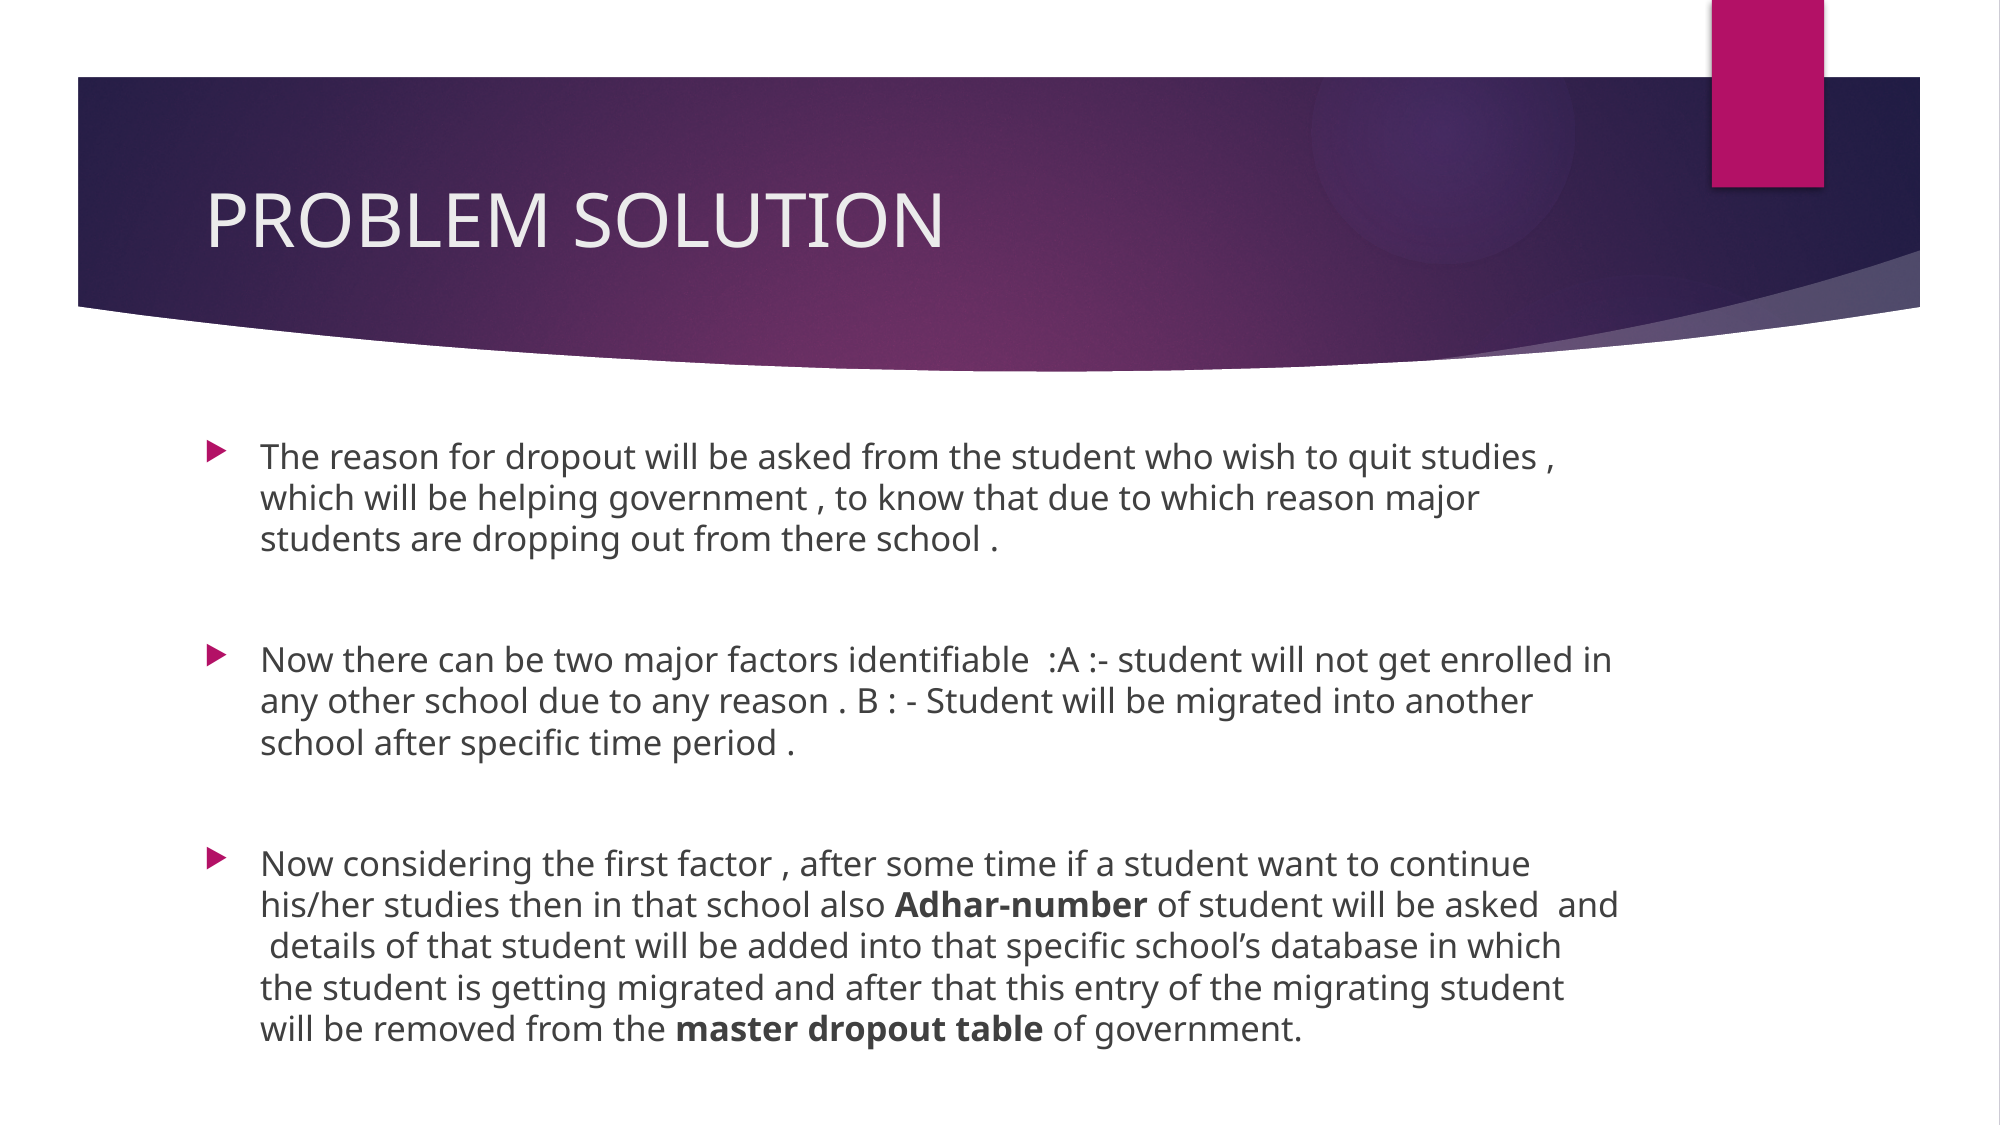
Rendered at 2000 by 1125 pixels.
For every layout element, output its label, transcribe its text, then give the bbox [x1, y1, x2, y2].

list The reason for dropout will be asked from the student who wish to quit studies , which will be helping government , to know that due to which reason major students are dropping out from there school . Now there can be two major factors identifiable :A :- student will not get enrolled in any other school due to any reason . B : - Student will be migrated into another school after specific time period . Now considering the first factor , after some time if a student want to continue his/her studies then in that school also Adhar-number of student will be asked and details of that student will be added into that specific school’s database in which the student is getting migrated and after that this entry of the migrating student will be removed from the master dropout table of government. [189, 427, 1637, 1059]
title PROBLEM SOLUTION [189, 159, 1627, 276]
